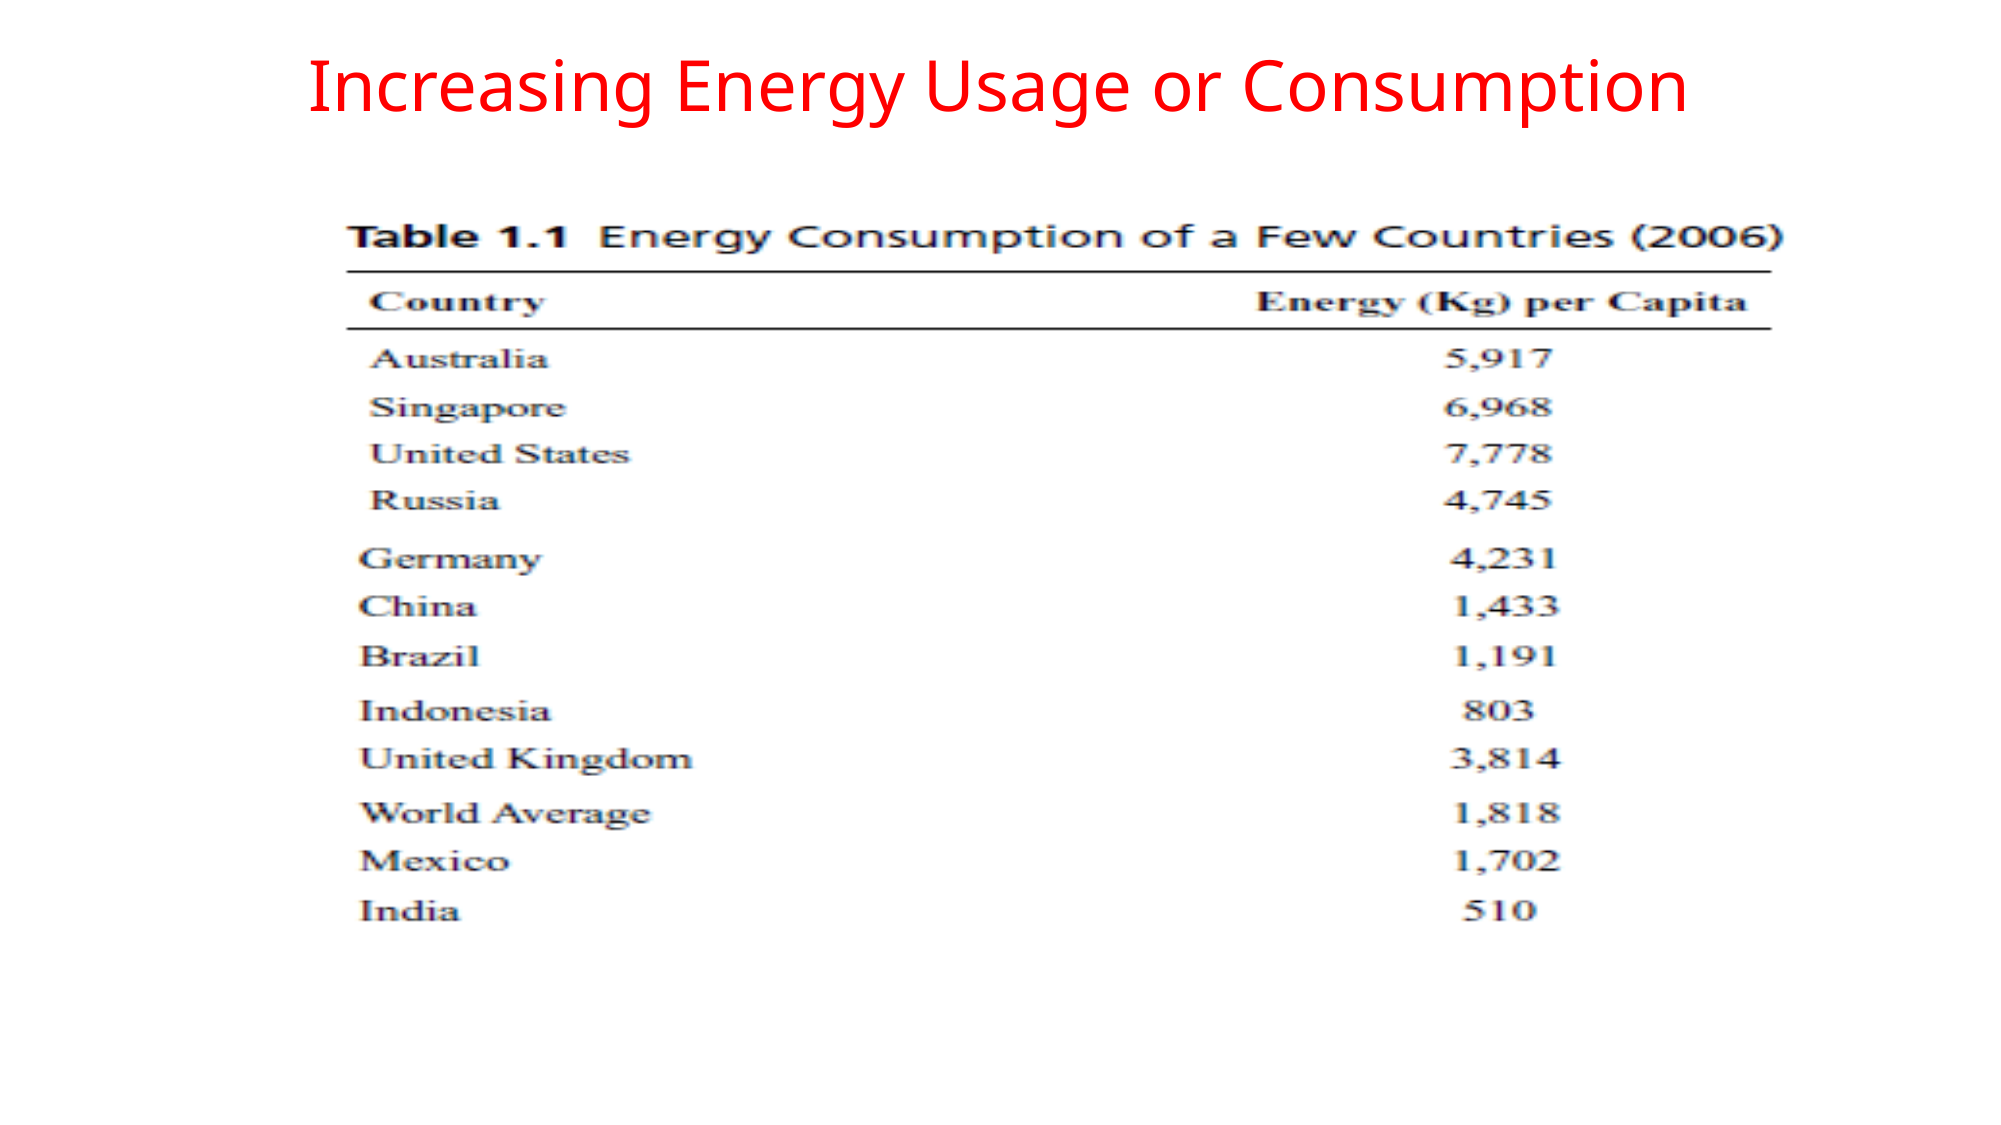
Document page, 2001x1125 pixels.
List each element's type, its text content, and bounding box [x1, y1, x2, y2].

picture [275, 535, 1663, 926]
title Increasing Energy Usage or Consumption [137, 20, 1863, 157]
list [228, 212, 1815, 525]
